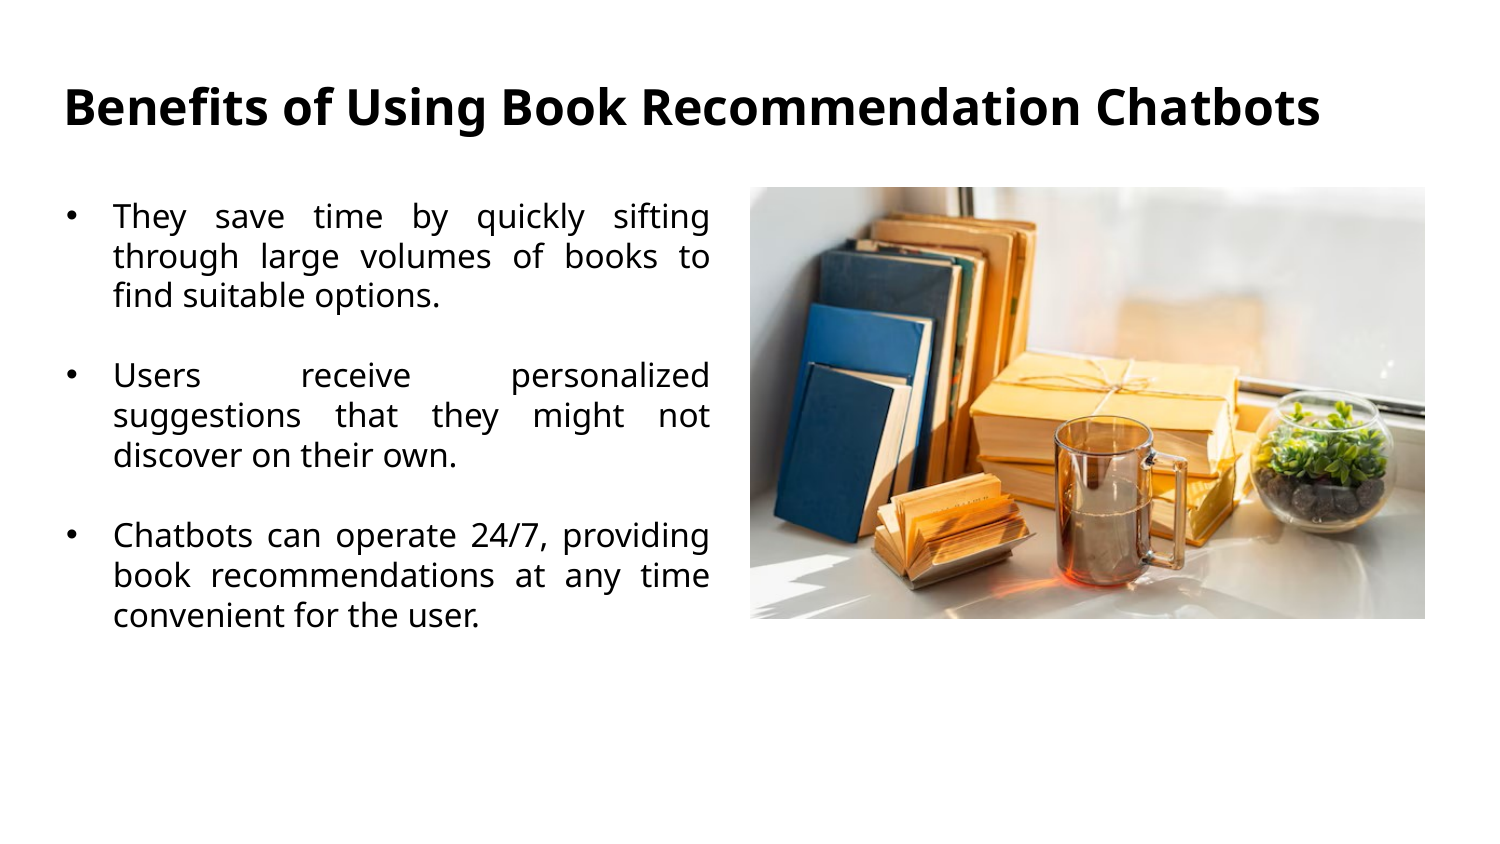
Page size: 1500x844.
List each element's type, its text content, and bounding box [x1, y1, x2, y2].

picture [749, 187, 1425, 619]
text_box They save time by quickly sifting through large volumes of books to find suitable options. Users receive personalized suggestions that they might not discover on their own. Chatbots can operate 24/7, providing book recommendations at any time convenient for the user. [51, 187, 727, 713]
text_box Benefits of Using Book Recommendation Chatbots [48, 37, 1399, 173]
